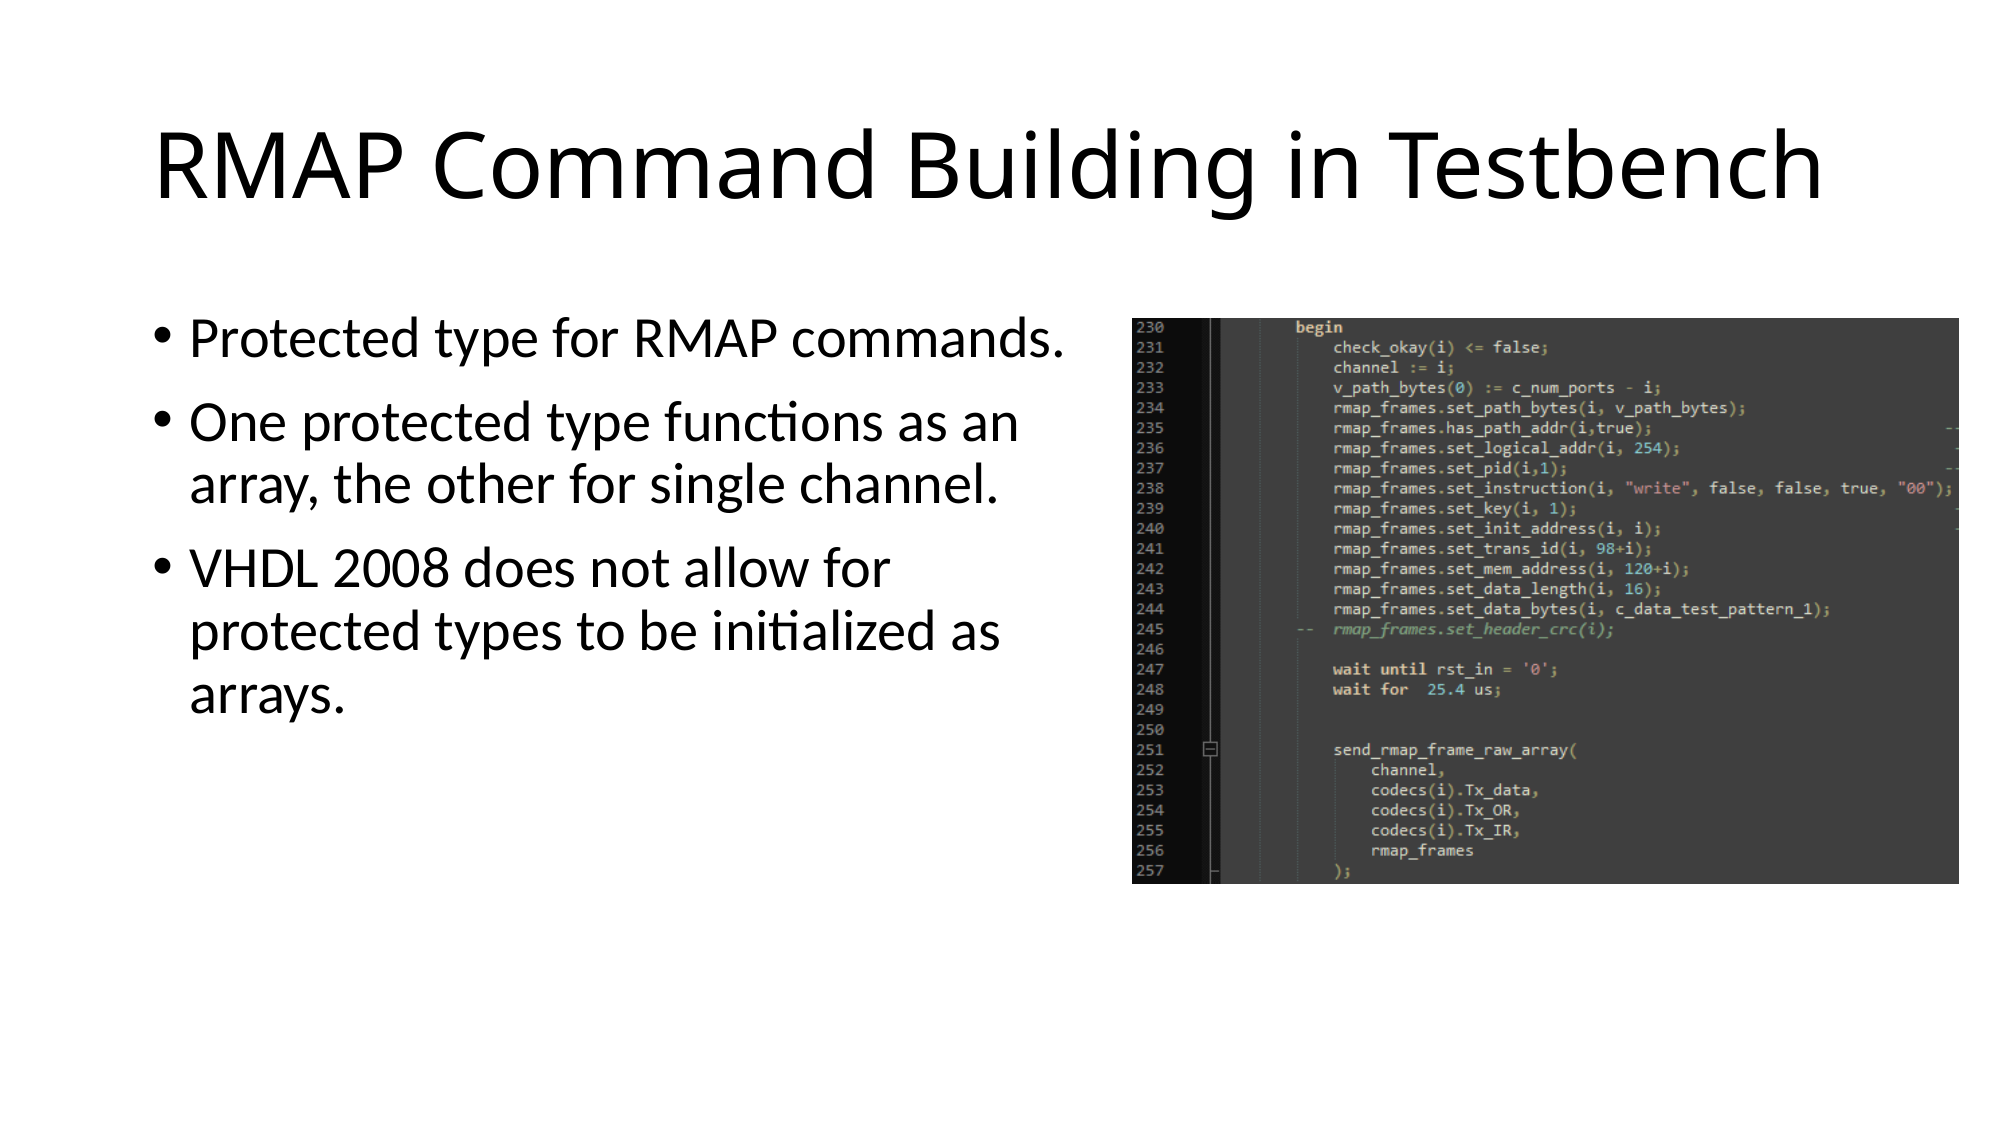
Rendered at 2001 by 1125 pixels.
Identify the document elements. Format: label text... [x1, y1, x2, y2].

title RMAP Command Building in Testbench [137, 59, 1863, 278]
picture [1132, 318, 1959, 884]
list Protected type for RMAP commands. One protected type functions as an array, the other for single channel. VHDL 2008 does not allow for protected types to be initialized as arrays. [137, 299, 1133, 1014]
